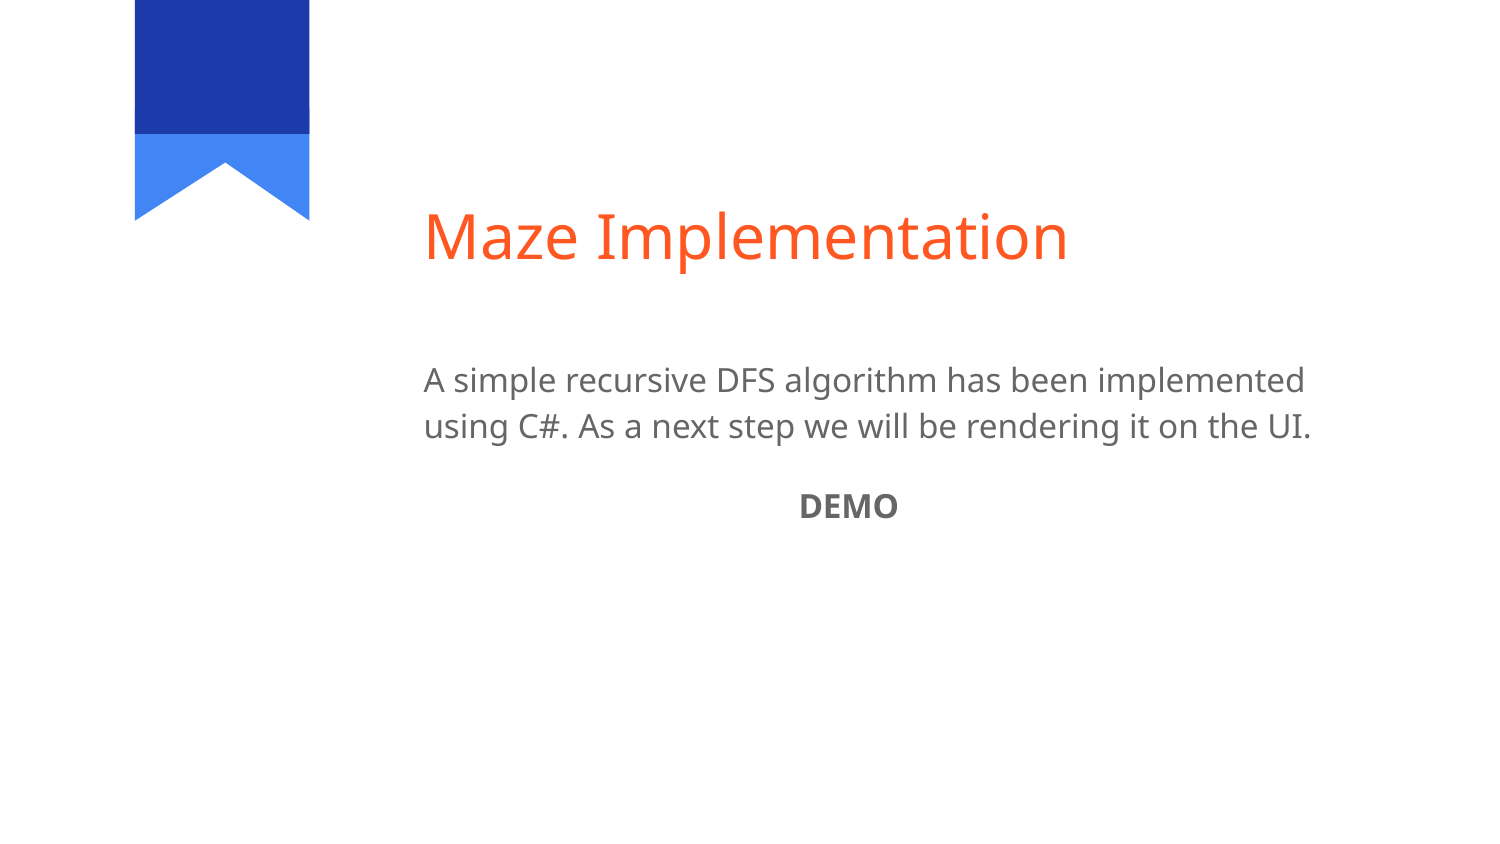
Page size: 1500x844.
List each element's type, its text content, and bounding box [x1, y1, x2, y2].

list A simple recursive DFS algorithm has been implemented using C#. As a next step we will be rendering it on the UI. DEMO [408, 265, 1370, 579]
title Maze Implementation [408, 36, 1370, 265]
